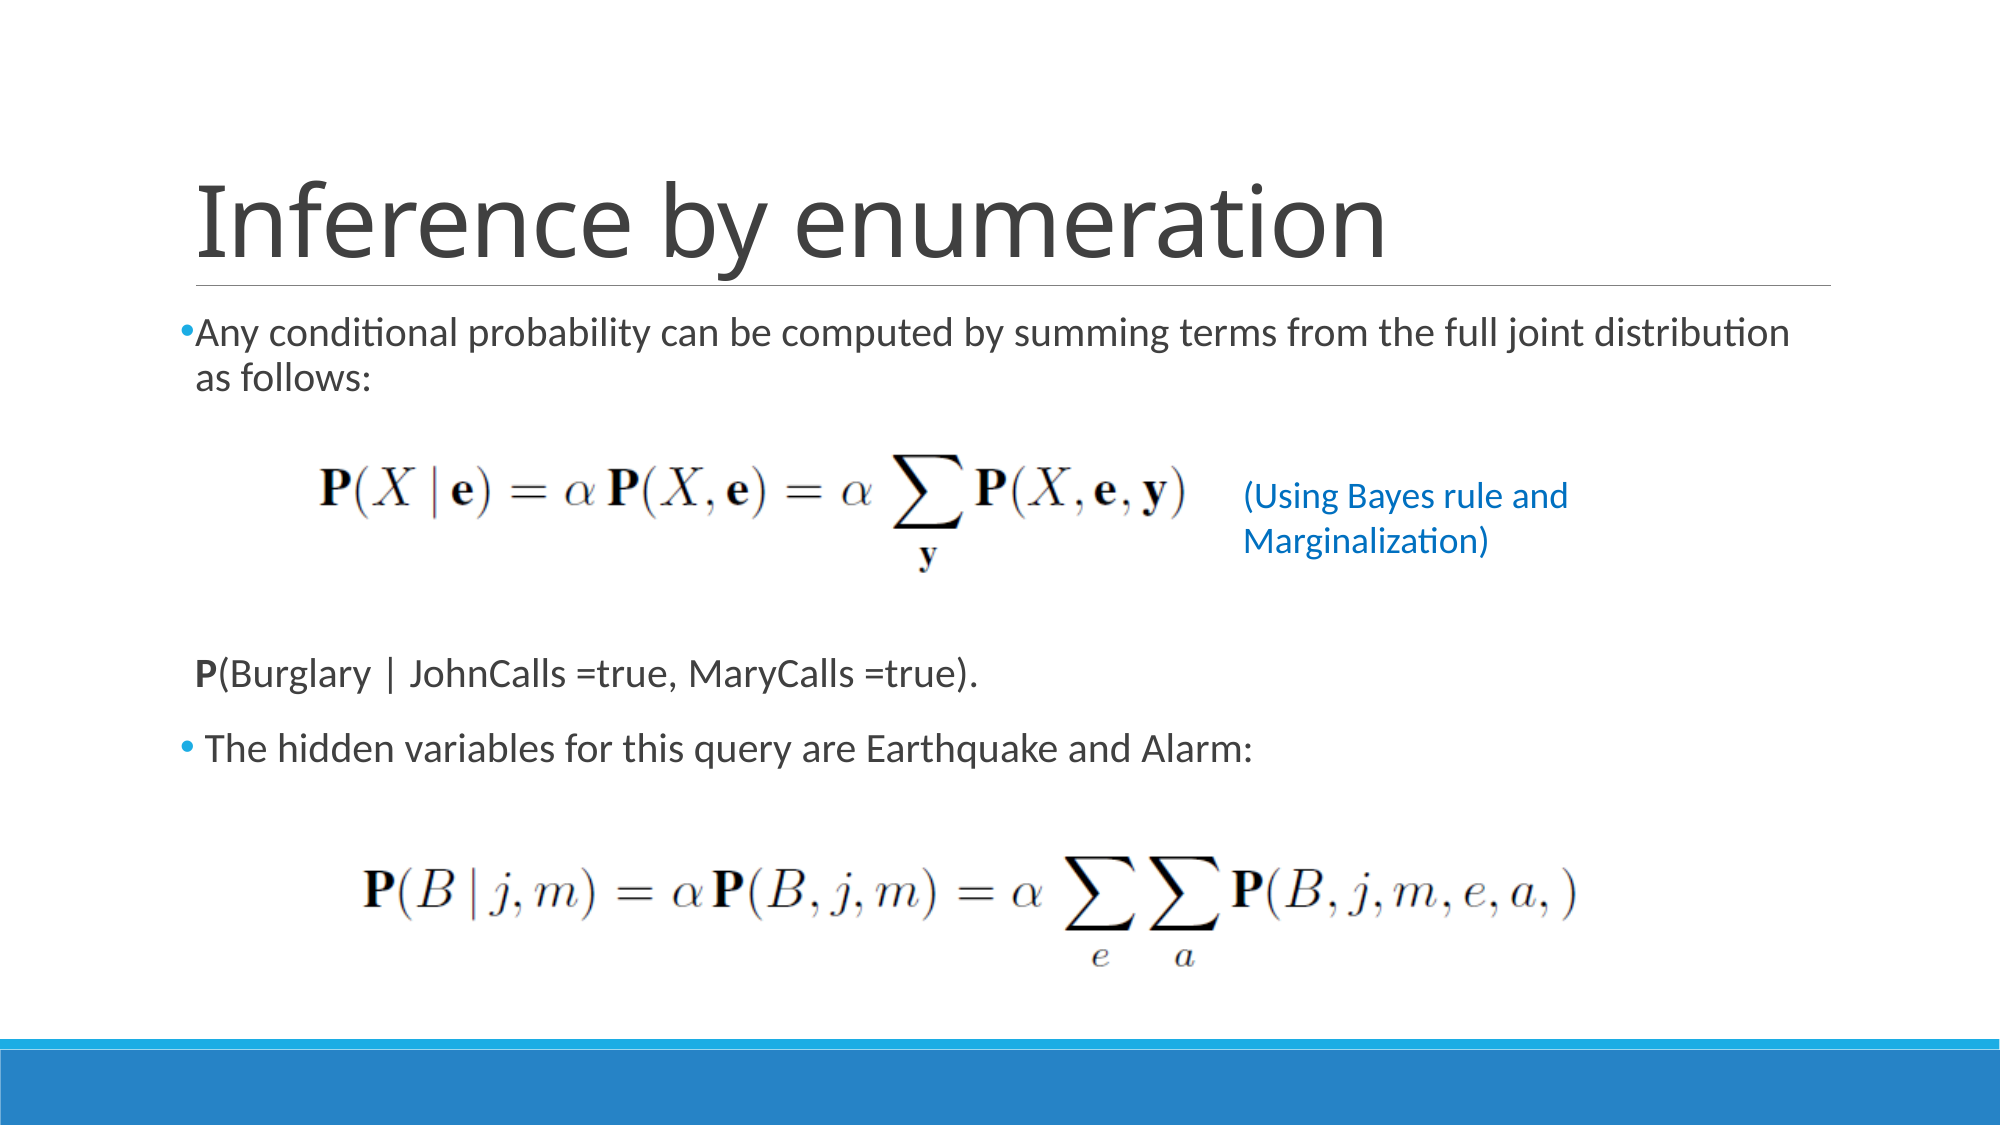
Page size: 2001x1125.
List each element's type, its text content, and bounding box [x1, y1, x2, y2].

text_box (Using Bayes rule and Marginalization) [1228, 463, 1809, 568]
title Inference by enumeration [180, 47, 1830, 285]
list Any conditional probability can be computed by summing terms from the full joint distribution as follows: P(Burglary | JohnCalls =true, MaryCalls =true). The hidden variables for this query are Earthquake and Alarm: [180, 302, 1830, 963]
picture [335, 826, 1585, 982]
picture [256, 430, 1197, 585]
